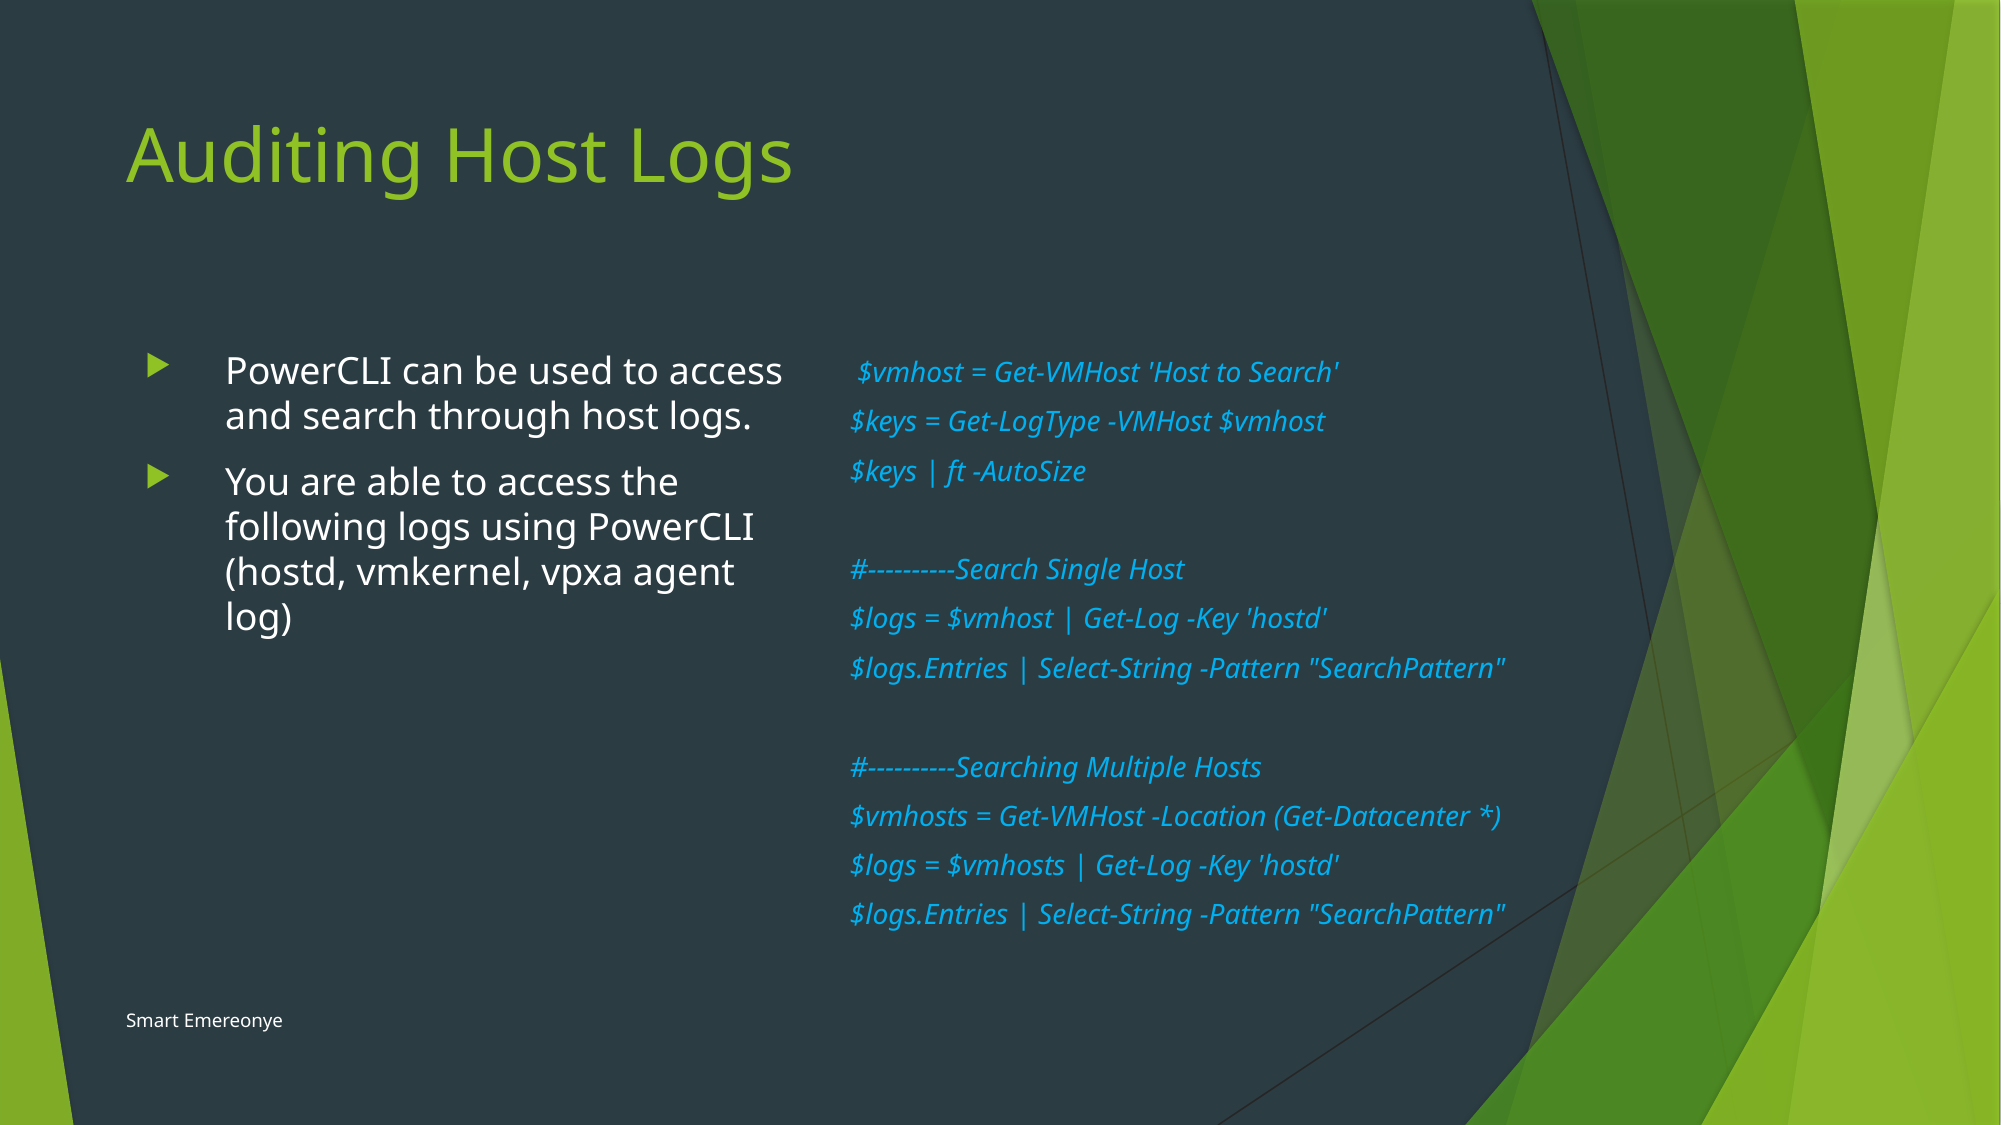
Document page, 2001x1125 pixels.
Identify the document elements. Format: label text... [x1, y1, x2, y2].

list PowerCLI can be used to access and search through host logs. You are able to access the following logs using PowerCLI (hostd, vmkernel, vpxa agent log) [129, 339, 817, 976]
list $vmhost = Get-VMHost 'Host to Search' $keys = Get-LogType -VMHost $vmhost $keys | ft -AutoSize #----------Search Single Host $logs = $vmhost | Get-Log -Key 'hostd' $logs.Entries | Select-String -Pattern "SearchPattern" #----------Searching Multiple Hosts $vmhosts = Get-VMHost -Location (Get-Datacenter *) $logs = $vmhosts | Get-Log -Key 'hostd' $logs.Entries | Select-String -Pattern "SearchPattern" [834, 346, 1522, 984]
title Auditing Host Logs [111, 99, 1522, 317]
footer Smart Emereonye [111, 991, 1145, 1051]
